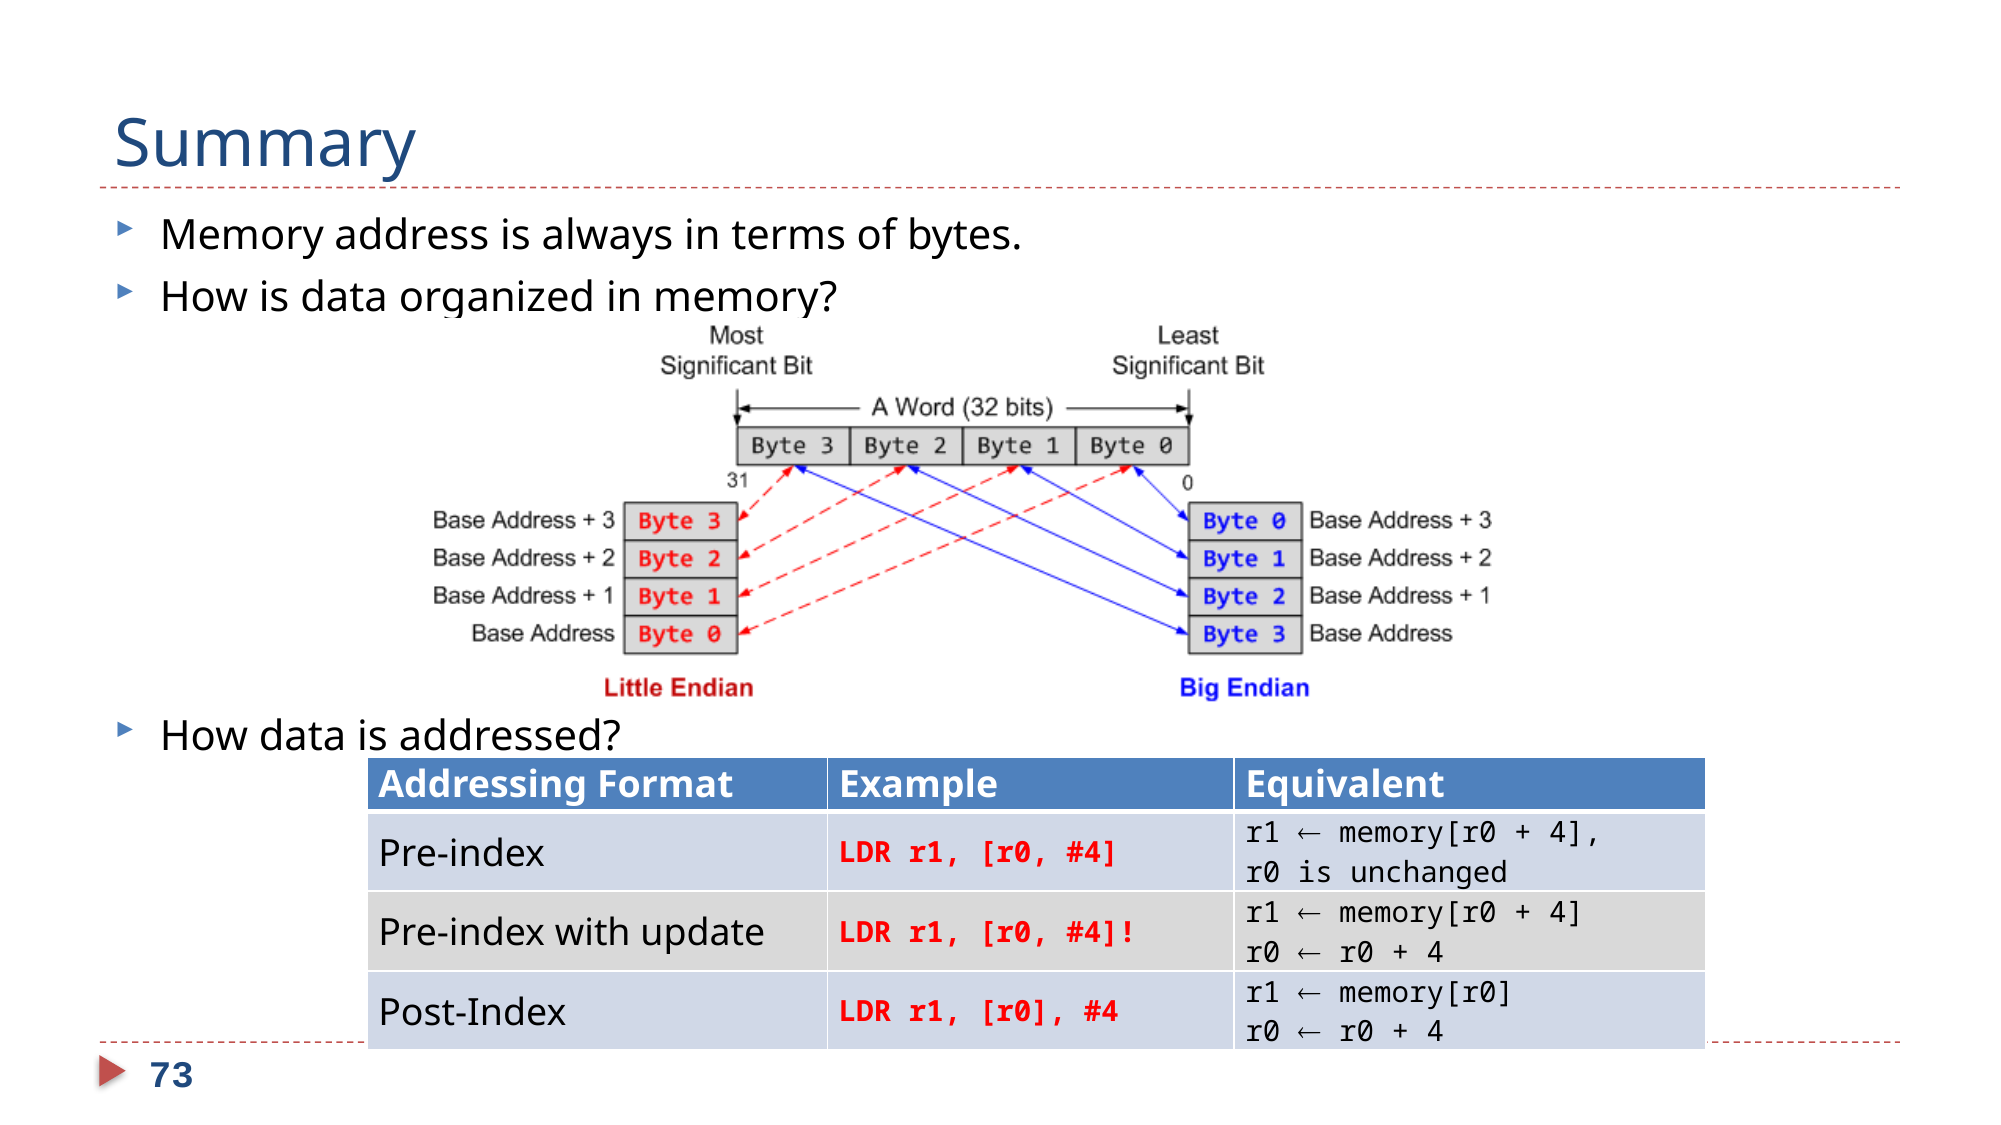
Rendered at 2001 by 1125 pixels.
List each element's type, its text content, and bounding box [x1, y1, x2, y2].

slide_number 73 [133, 1042, 568, 1103]
table_cell Post-Index [368, 972, 827, 1049]
table_cell Pre-index with update [368, 892, 827, 970]
table_cell LDR r1, [r0], #4 [828, 972, 1233, 1049]
table_header Equivalent [1235, 758, 1705, 809]
table_cell r1  memory[r0] r0  r0 + 4 [1235, 972, 1705, 1049]
table_cell r1  memory[r0 + 4] r0  r0 + 4 [1235, 892, 1705, 970]
table_header Example [828, 758, 1233, 809]
table_cell Pre-index [368, 814, 827, 890]
table_cell LDR r1, [r0, #4] [828, 814, 1233, 890]
list Memory address is always in terms of bytes. How is data organized in memory? How data is addressed? [99, 200, 1900, 1010]
title Summary [99, 24, 1900, 188]
picture [433, 318, 1492, 703]
table_cell r1  memory[r0 + 4], r0 is unchanged [1235, 814, 1705, 890]
table_cell LDR r1, [r0, #4]! [828, 892, 1233, 970]
table_header Addressing Format [368, 758, 827, 809]
